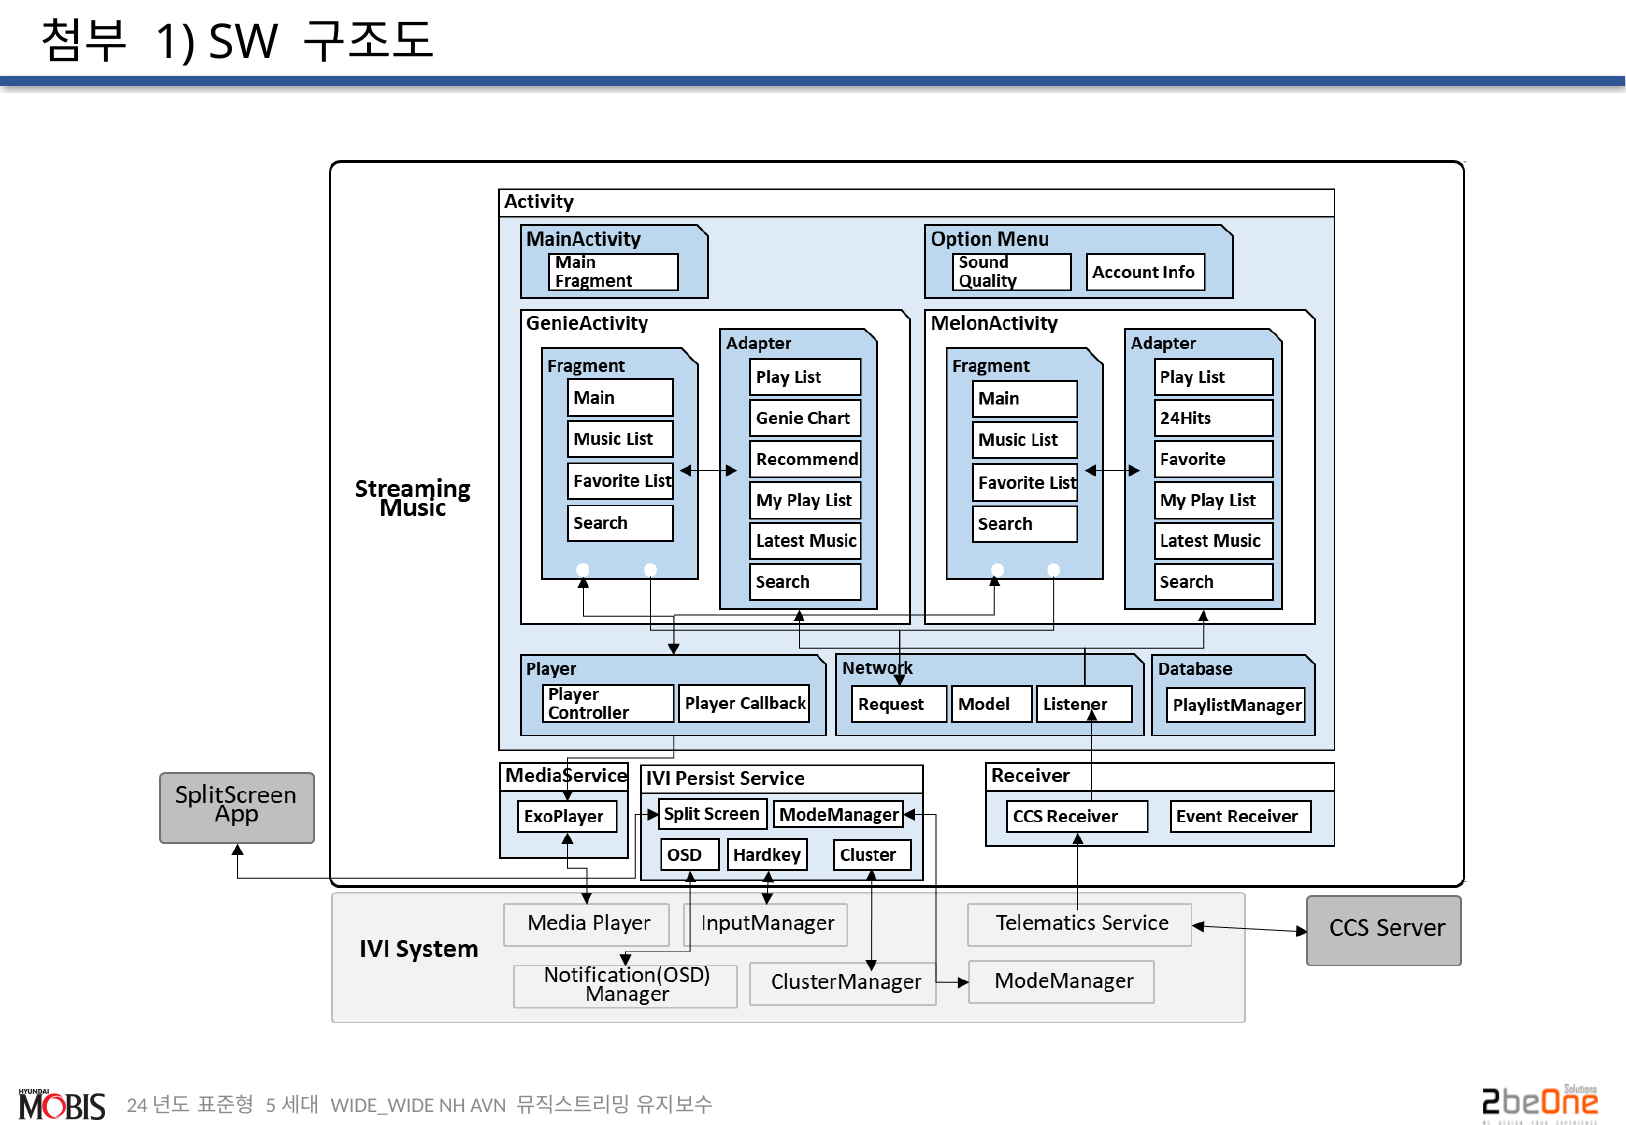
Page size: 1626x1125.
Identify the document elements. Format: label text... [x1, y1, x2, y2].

picture [18, 1089, 105, 1120]
picture [158, 160, 1467, 1023]
picture [1483, 1084, 1598, 1125]
footer 24년도 표준형 5세대 WIDE_WIDE NH AVN 뮤직스트리밍 유지보수 [111, 1084, 791, 1124]
title 첨부 1) SW 구조도 [25, 9, 1428, 77]
